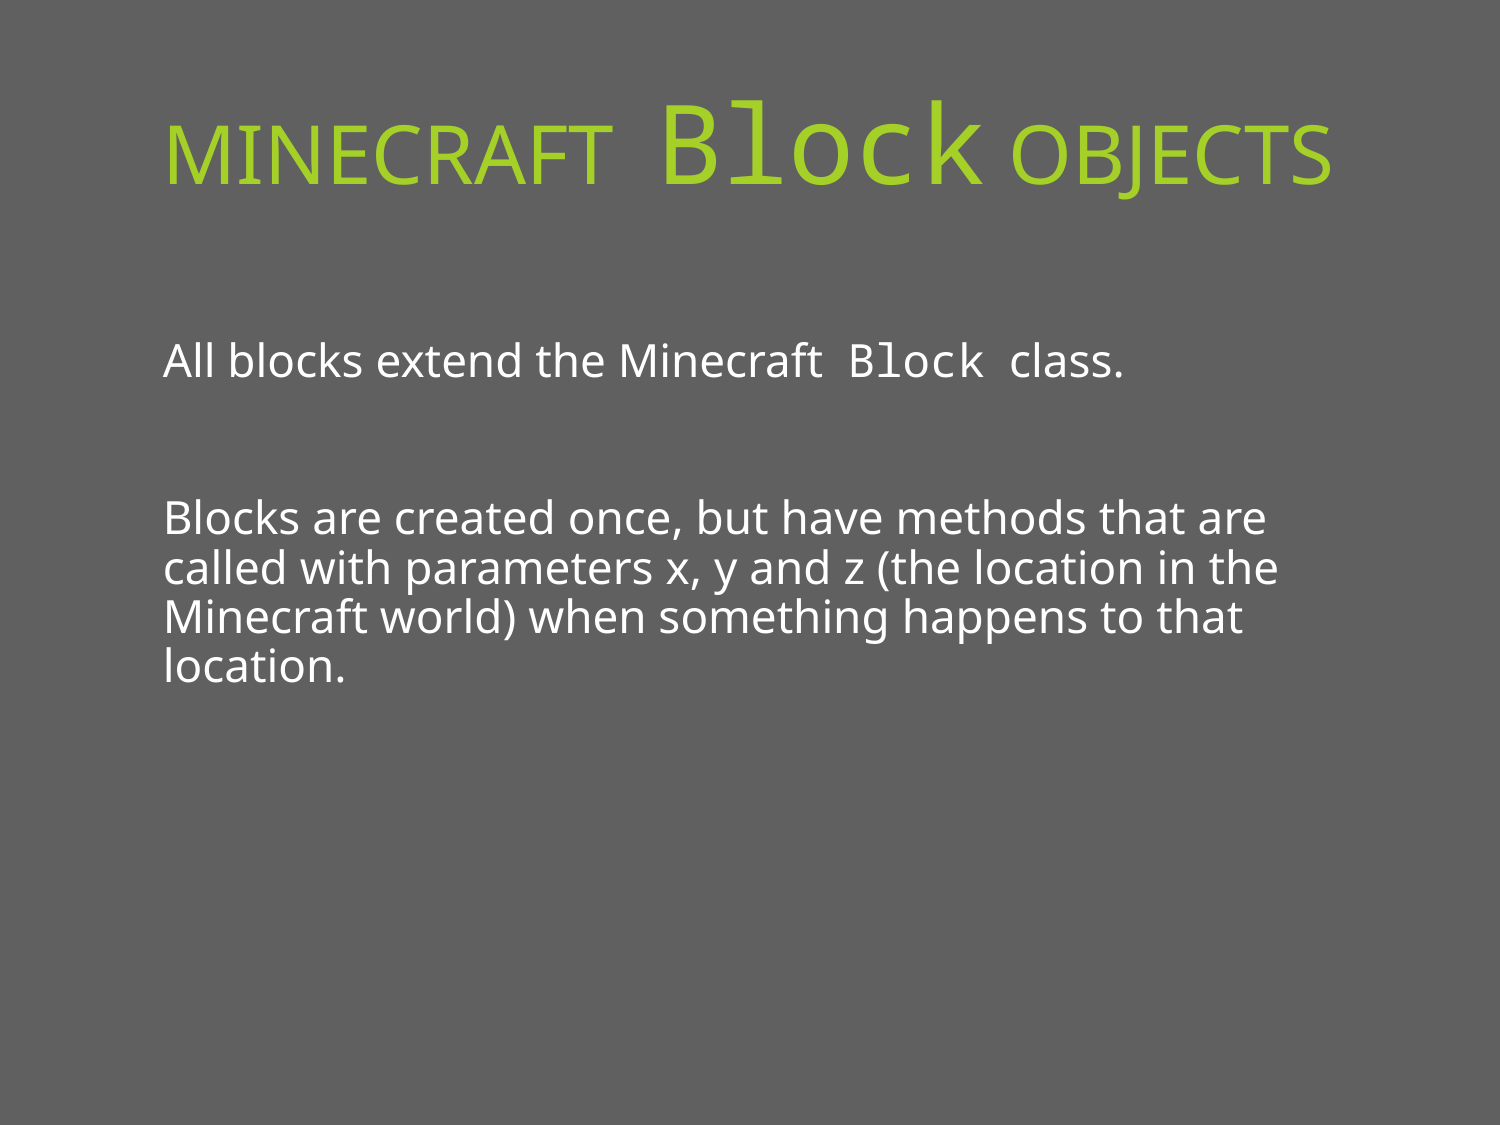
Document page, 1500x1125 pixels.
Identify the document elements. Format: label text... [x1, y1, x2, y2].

list All blocks extend the Minecraft Block class. Blocks are created once, but have methods that are called with parameters x, y and z (the location in the Minecraft world) when something happens to that location. [147, 330, 1352, 1103]
title Minecraft Block objects [147, 46, 1352, 255]
